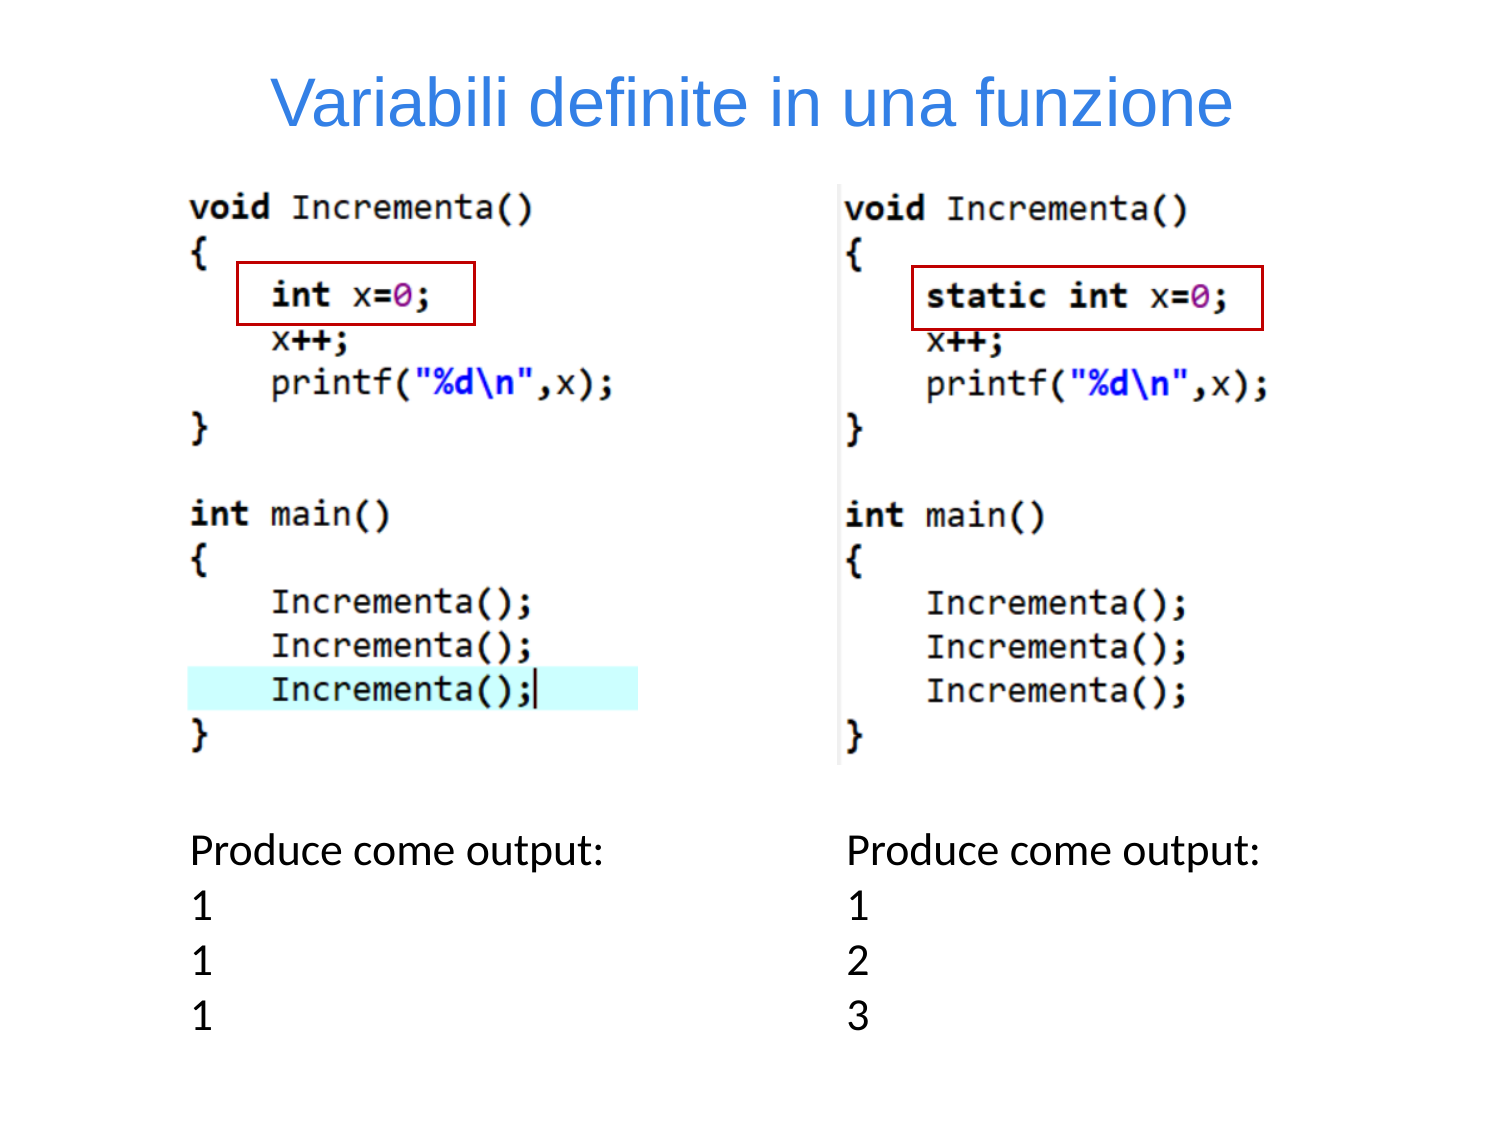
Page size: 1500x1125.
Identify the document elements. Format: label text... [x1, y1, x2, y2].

text_box Produce come output: 1 1 1 [175, 812, 650, 1048]
picture [187, 174, 638, 776]
text_box Produce come output: 1 2 3 [831, 812, 1307, 1047]
text_box Variabili definite in una funzione [50, 59, 1438, 163]
picture [837, 184, 1283, 765]
